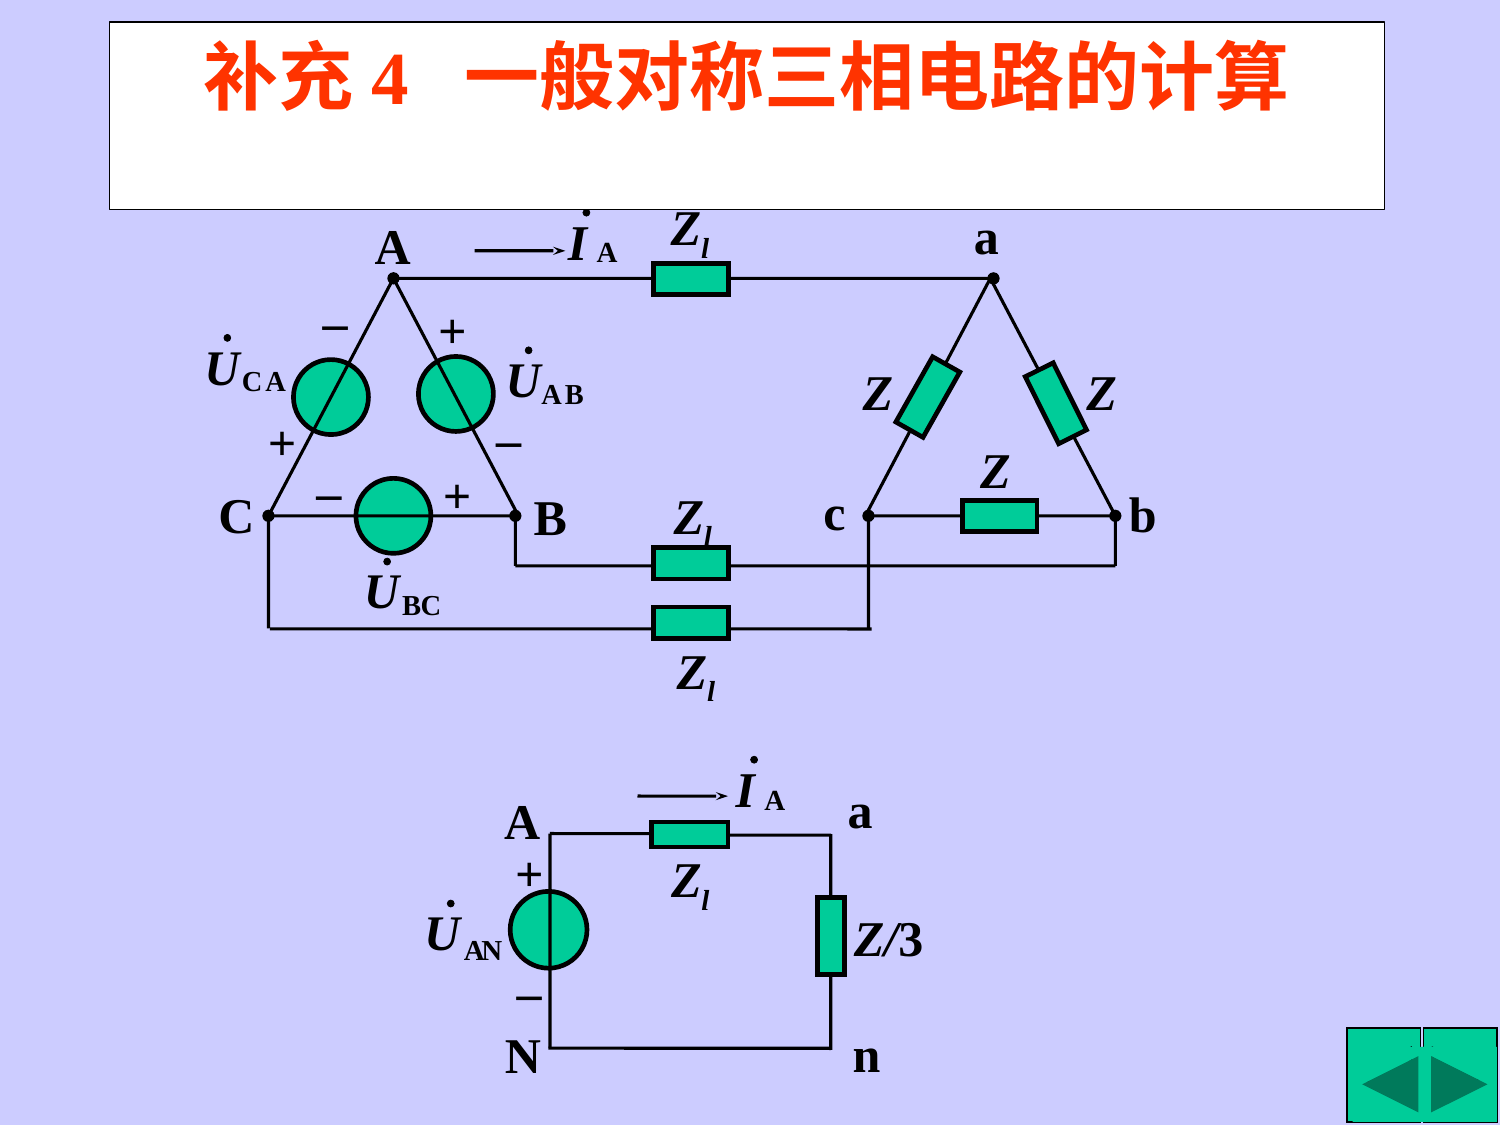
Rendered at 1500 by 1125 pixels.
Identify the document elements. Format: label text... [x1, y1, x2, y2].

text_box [199, 180, 1194, 707]
text_box [1352, 1046, 1421, 1122]
title 补充4 一般对称三相电路的计算 [109, 21, 1385, 210]
text_box [1421, 1046, 1497, 1122]
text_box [419, 728, 945, 1092]
